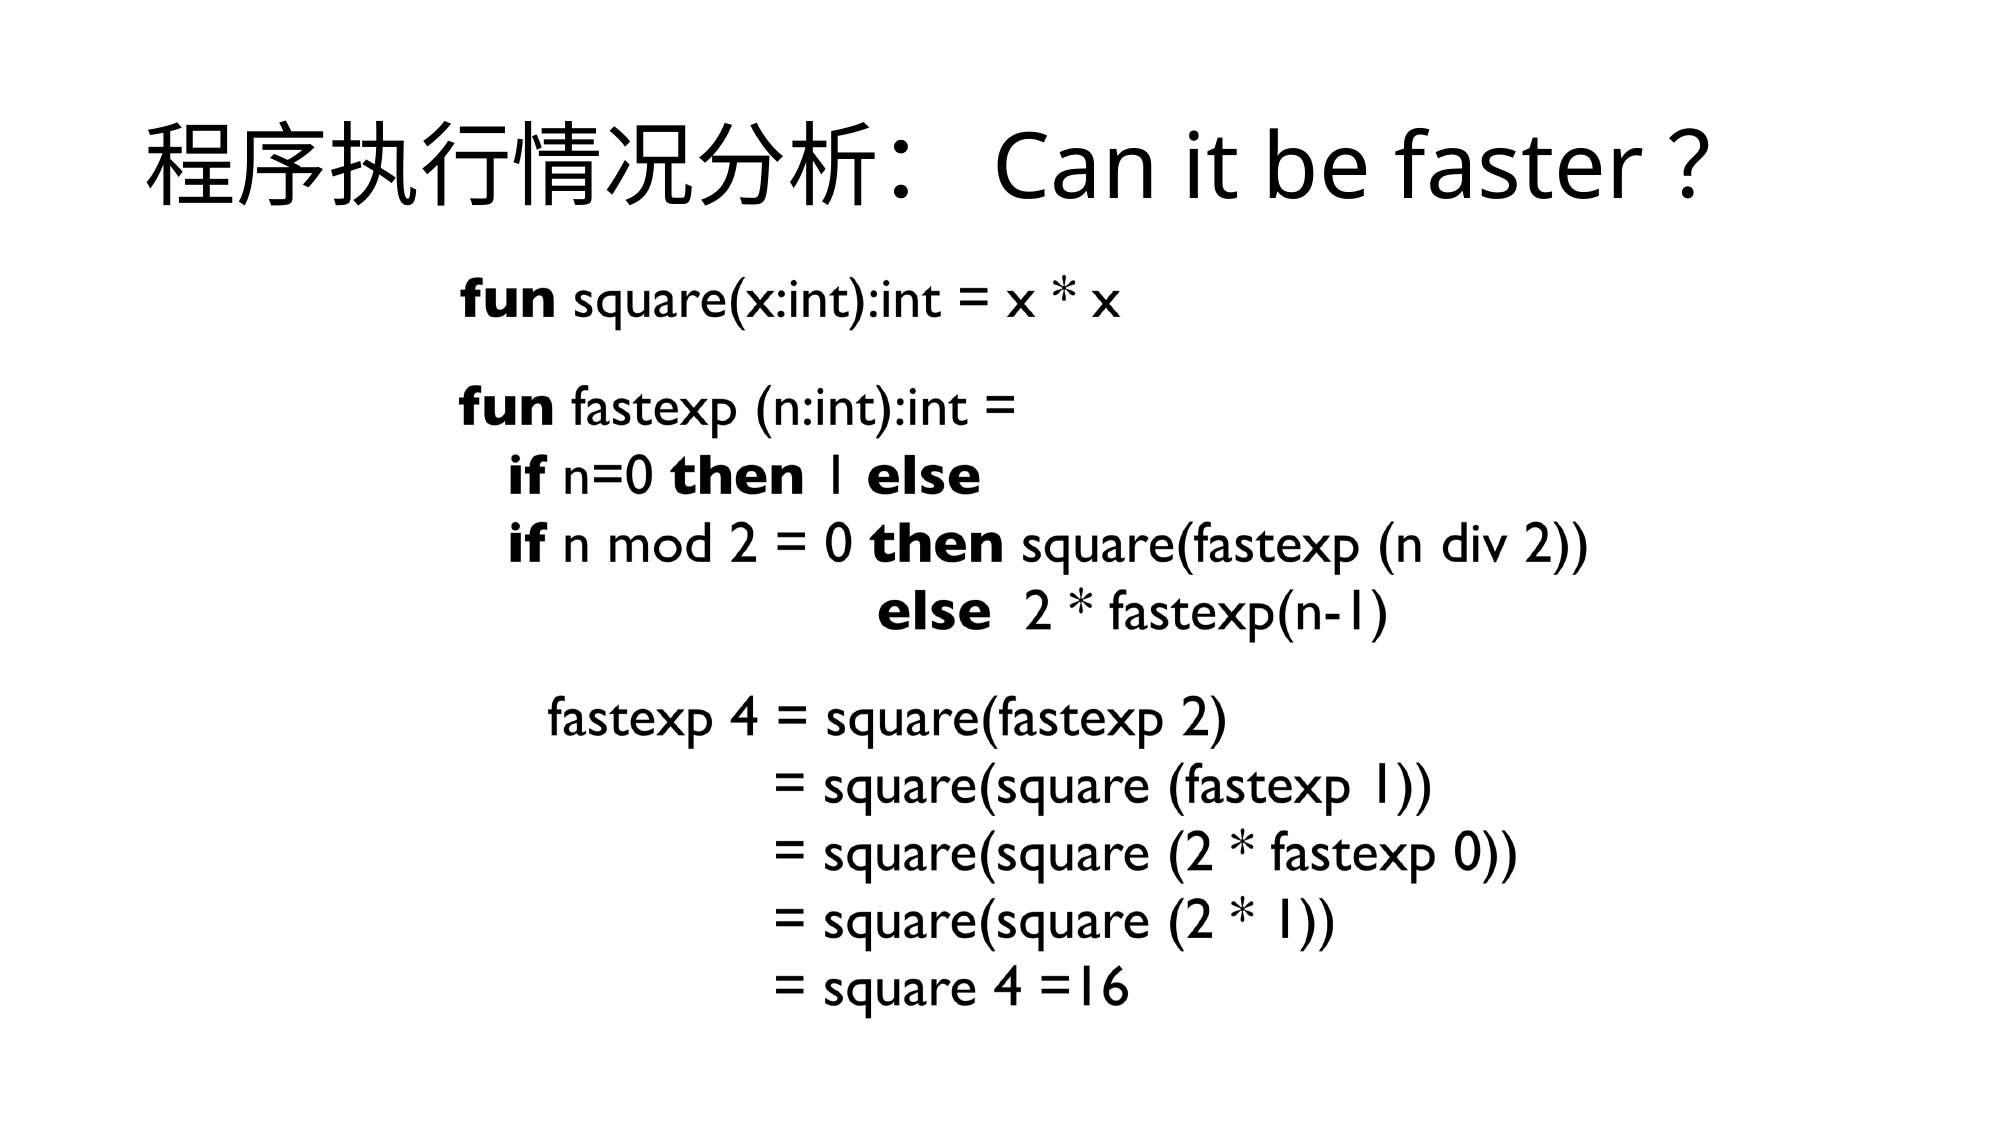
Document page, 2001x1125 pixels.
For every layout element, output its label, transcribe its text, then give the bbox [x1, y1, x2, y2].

picture [388, 264, 1612, 1028]
title 程序执行情况分析：Can it be faster？ [136, 59, 1863, 278]
